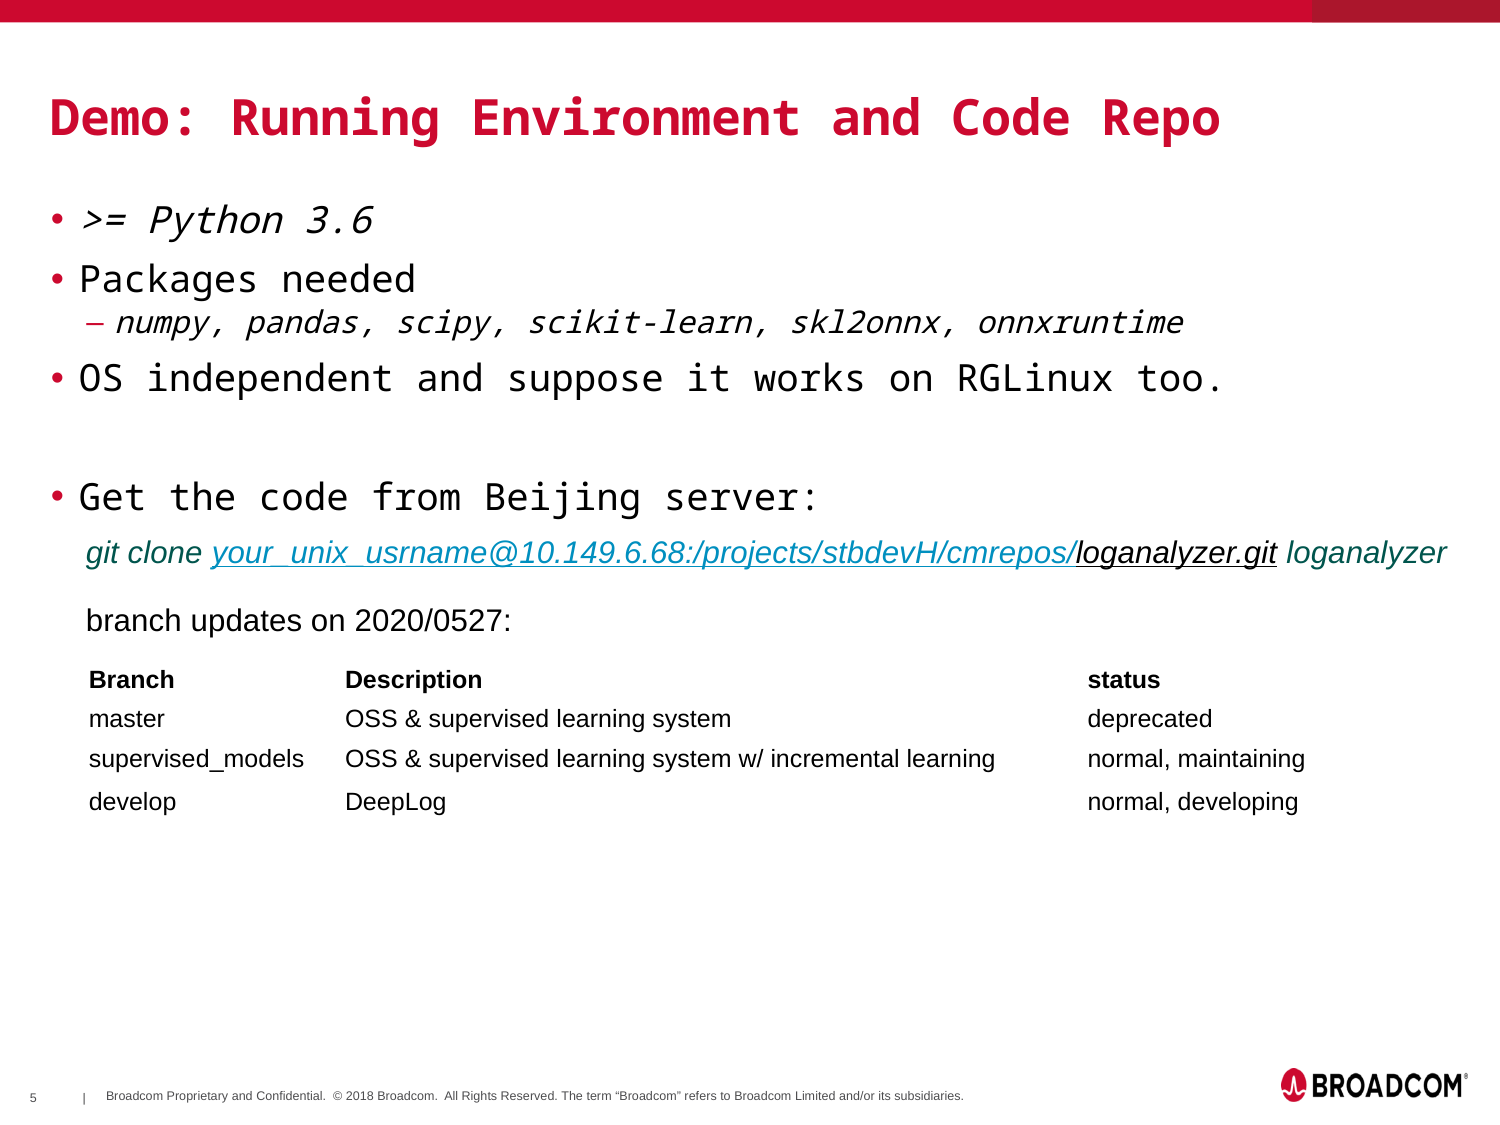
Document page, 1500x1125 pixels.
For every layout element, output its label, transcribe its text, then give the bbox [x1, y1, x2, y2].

table_cell master [71, 700, 328, 739]
table_header status [1070, 661, 1333, 700]
table_cell OSS & supervised learning system [328, 700, 1070, 739]
table_cell develop [71, 783, 328, 821]
table_cell normal, developing [1070, 783, 1333, 821]
list >= Python 3.6 Packages needed numpy, pandas, scipy, scikit-learn, skl2onnx, onnxruntime OS independent and suppose it works on RGLinux too. Get the code from Beijing server: git clone your_unix_usrname@10.149.6.68:/projects/stbdevH/cmrepos/loganalyzer.git loganalyzer branch updates on 2020/0527: [50, 200, 1450, 643]
table_cell DeepLog [328, 783, 1070, 821]
picture [1281, 1068, 1468, 1102]
table_cell deprecated [1070, 700, 1333, 739]
table_cell OSS & supervised learning system w/ incremental learning [328, 739, 1070, 783]
table_cell supervised_models [71, 739, 328, 783]
table_cell normal, maintaining [1070, 739, 1333, 783]
table_header Description [328, 661, 1070, 700]
title Demo: Running Environment and Code Repo [50, 94, 1450, 147]
table_header Branch [71, 661, 328, 700]
